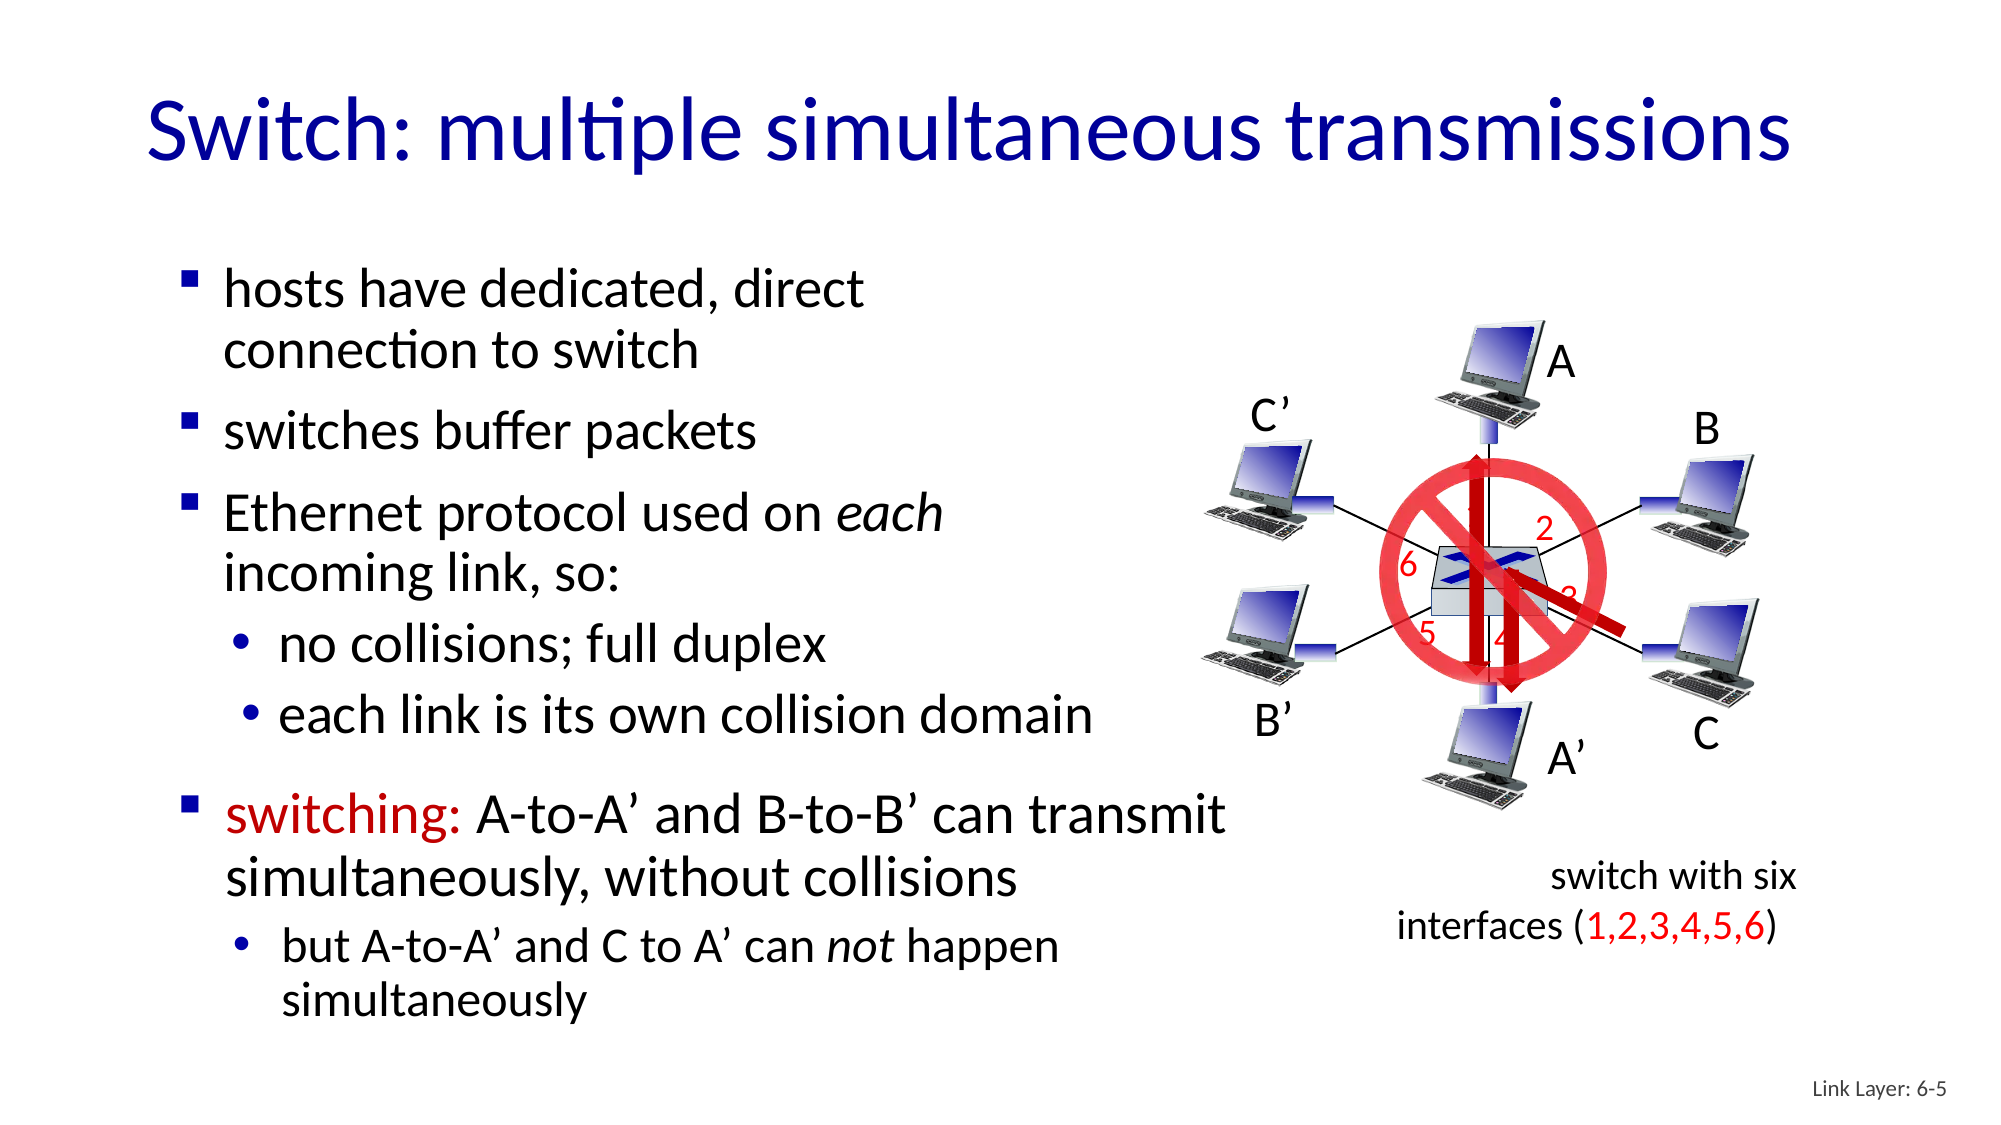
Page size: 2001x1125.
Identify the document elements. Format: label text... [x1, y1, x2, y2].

slide_number Link Layer: 6-5 [1512, 1056, 1963, 1117]
title Switch: multiple simultaneous transmissions [131, 57, 1857, 205]
text_box hosts have dedicated, direct connection to switch switches buffer packets Ethernet protocol used on each incoming link, so: no collisions; full duplex each link is its own collision domain [152, 251, 1112, 776]
text_box switching: A-to-A’ and B-to-B’ can transmit simultaneously, without collisions but A-to-A’ and C to A’ can not happen simultaneously [152, 776, 1256, 1064]
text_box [1174, 315, 1812, 957]
picture [1363, 442, 1622, 722]
